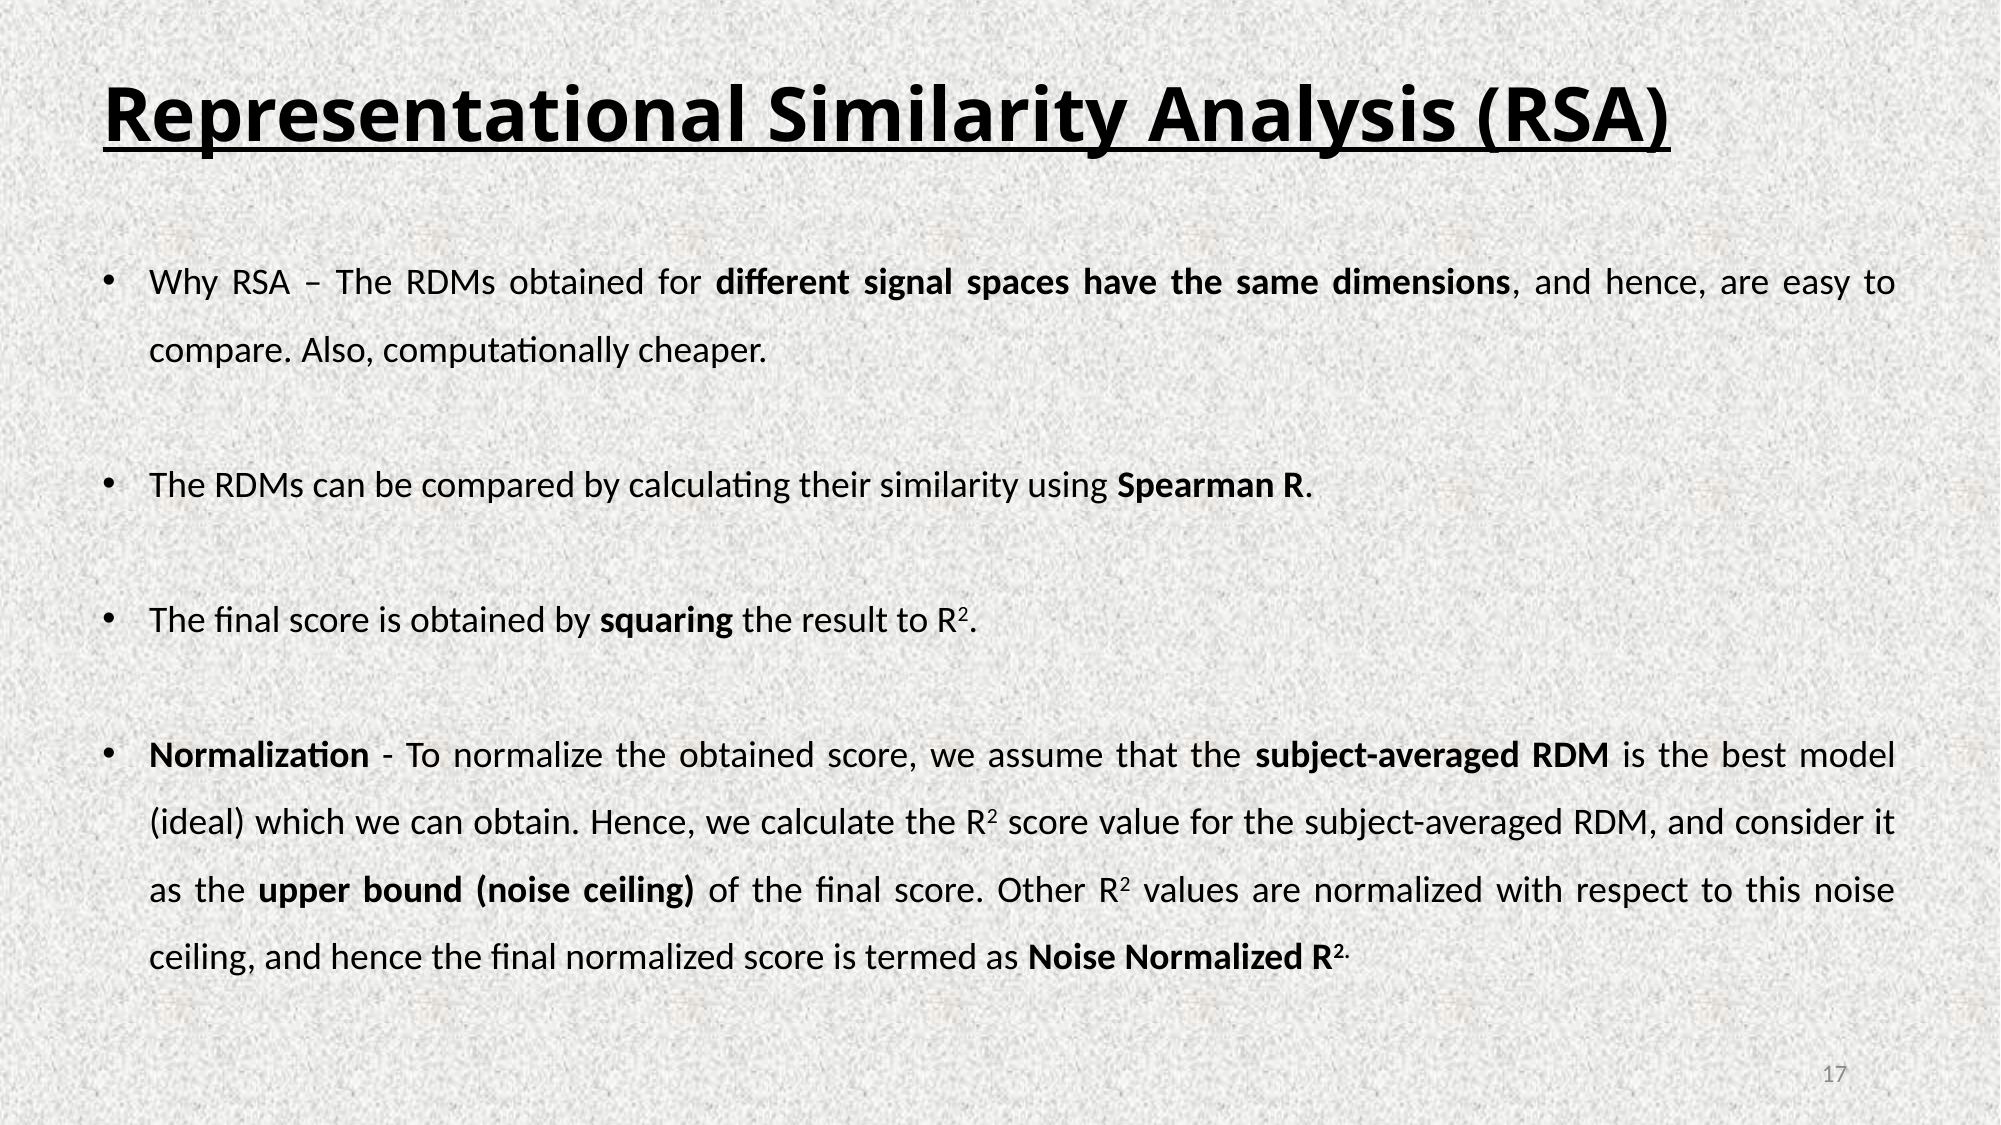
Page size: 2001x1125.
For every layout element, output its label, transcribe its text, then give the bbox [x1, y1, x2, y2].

text_box Why RSA – The RDMs obtained for different signal spaces have the same dimensions, and hence, are easy to compare. Also, computationally cheaper. The RDMs can be compared by calculating their similarity using Spearman R. The final score is obtained by squaring the result to R2. Normalization - To normalize the obtained score, we assume that the subject-averaged RDM is the best model (ideal) which we can obtain. Hence, we calculate the R2 score value for the subject-averaged RDM, and consider it as the upper bound (noise ceiling) of the final score. Other R2 values are normalized with respect to this noise ceiling, and hence the final normalized score is termed as Noise Normalized R2. [87, 227, 1911, 985]
picture [0, 0, 2001, 1125]
title Representational Similarity Analysis (RSA) [87, 42, 1813, 193]
slide_number 17 [1412, 1042, 1863, 1103]
